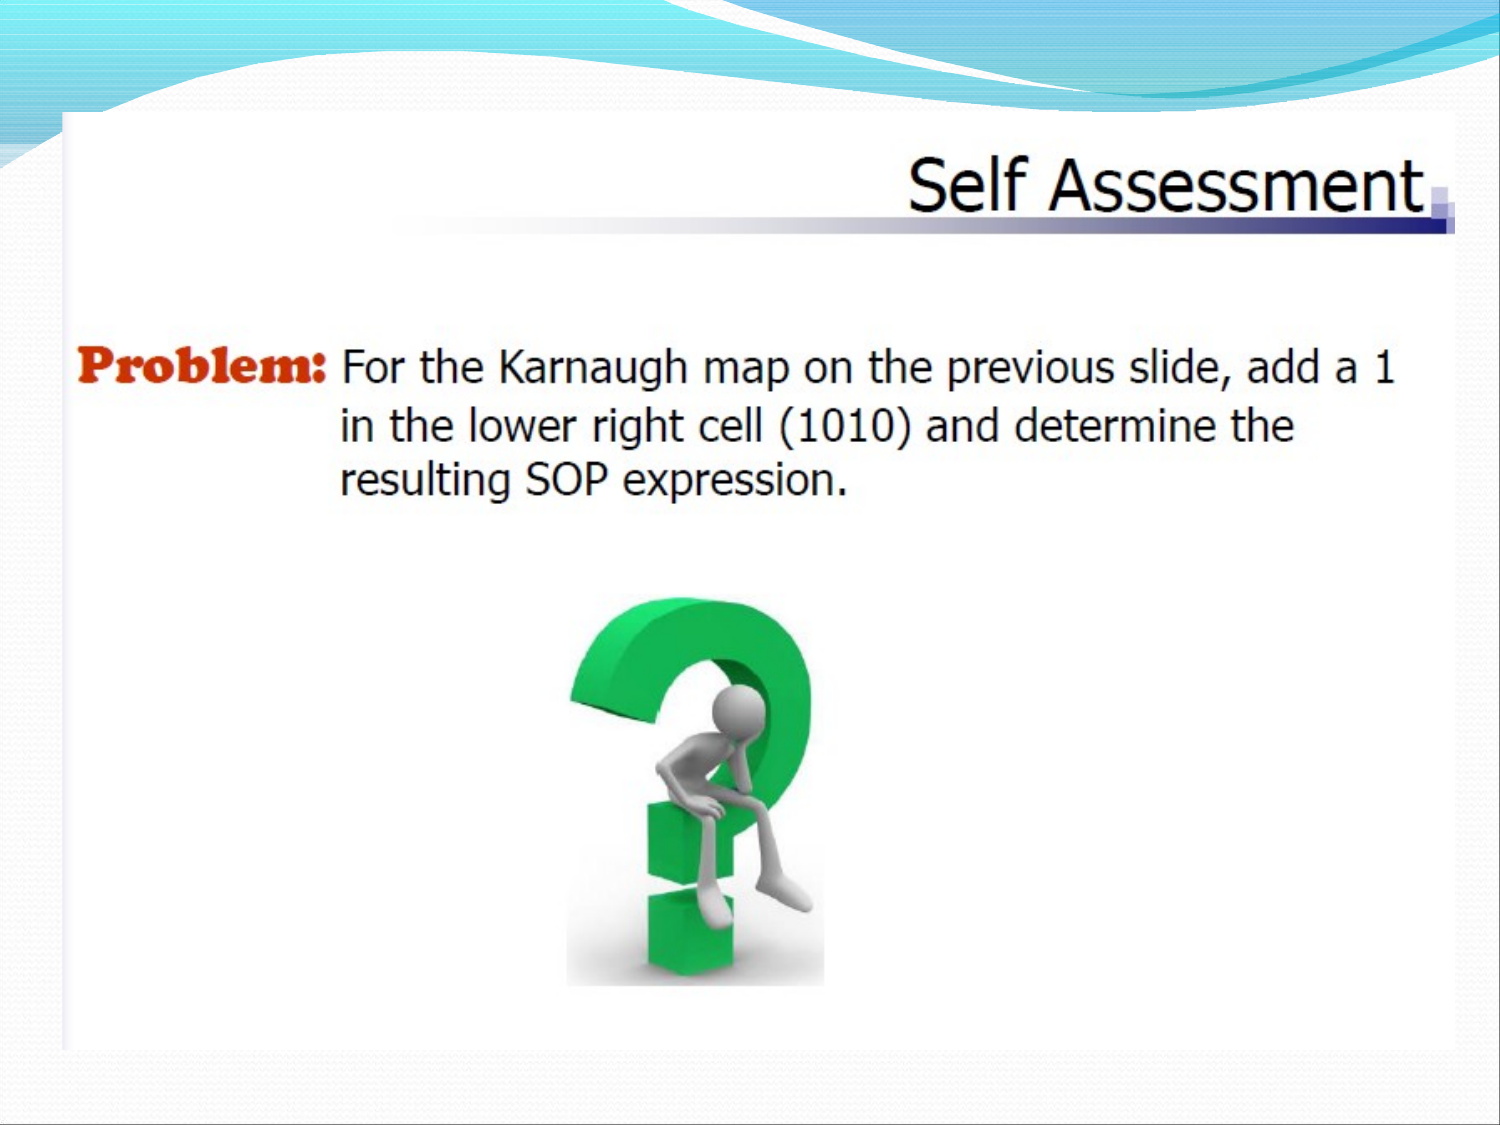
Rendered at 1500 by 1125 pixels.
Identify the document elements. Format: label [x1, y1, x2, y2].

text_box [62, 112, 1455, 1050]
picture [0, 0, 1500, 1125]
